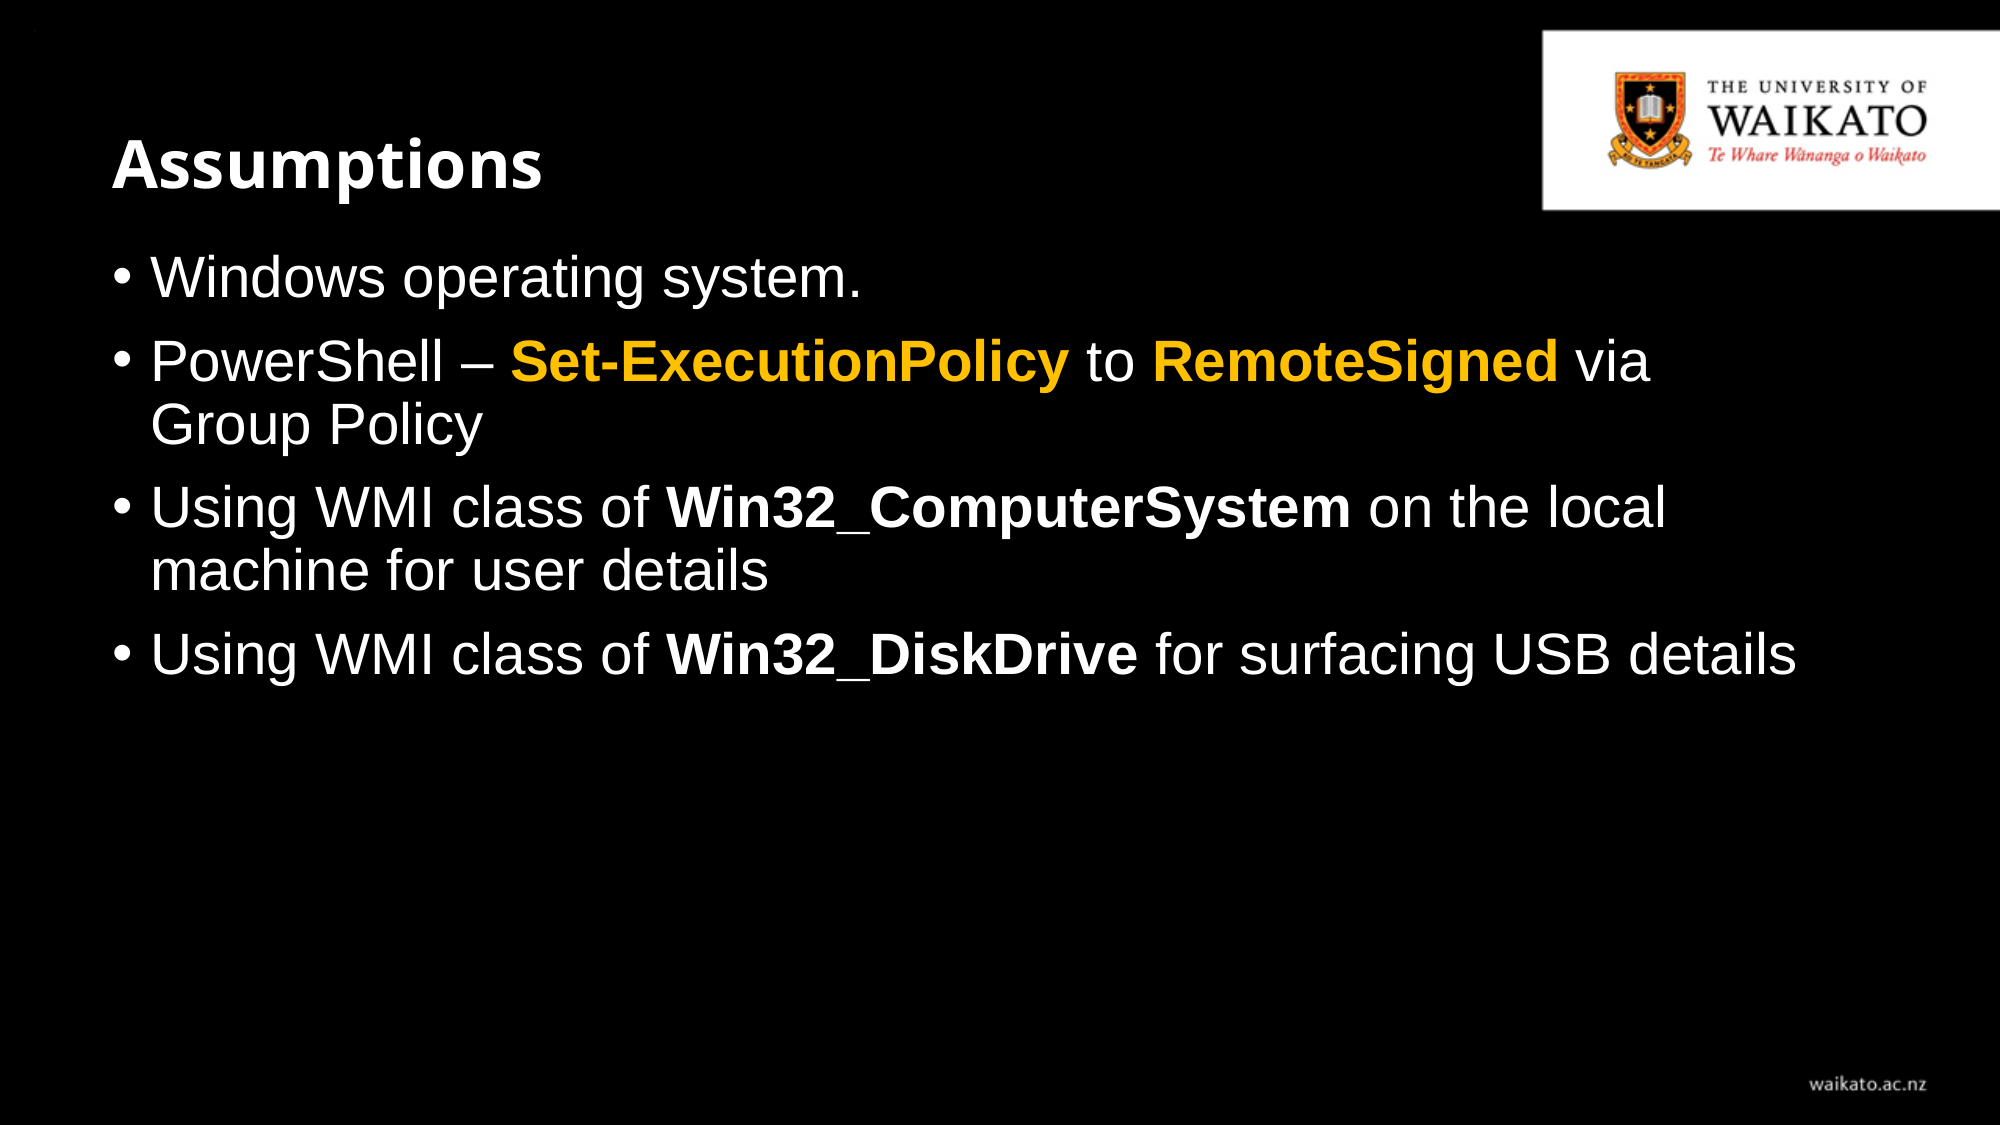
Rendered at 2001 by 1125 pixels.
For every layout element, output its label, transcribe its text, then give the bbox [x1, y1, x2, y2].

title Assumptions [97, 31, 1389, 211]
picture [0, 0, 2000, 1125]
list Windows operating system. PowerShell – Set-ExecutionPolicy to RemoteSigned via Group Policy Using WMI class of Win32_ComputerSystem on the local machine for user details Using WMI class of Win32_DiskDrive for surfacing USB details [97, 239, 1823, 954]
